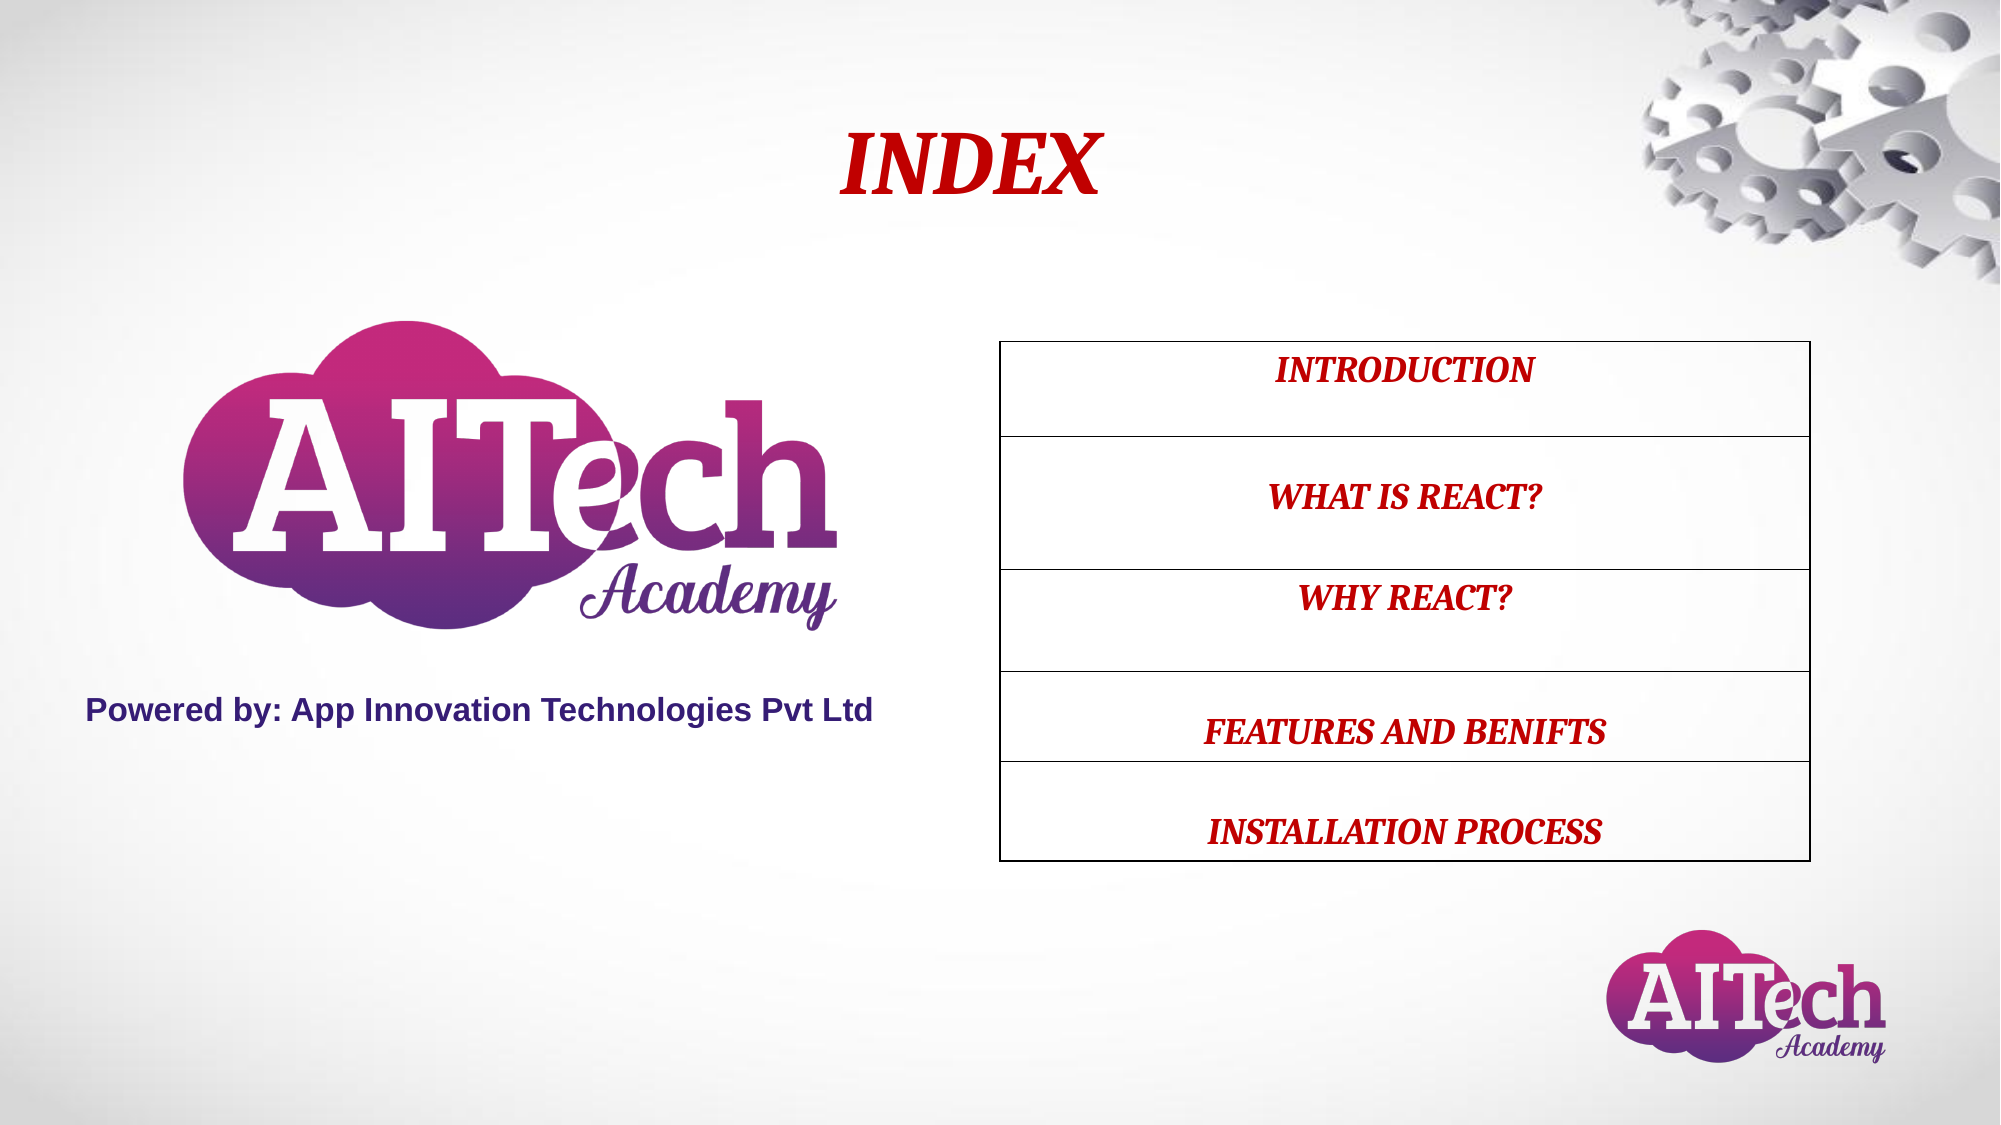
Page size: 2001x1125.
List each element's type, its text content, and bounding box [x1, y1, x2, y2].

table_header INTRODUCTION [1001, 342, 1809, 436]
text_box Powered by: App Innovation Technologies Pvt Ltd [70, 681, 999, 712]
table_cell FEATURES AND BENIFTS [1001, 672, 1809, 761]
table_cell INSTALLATION PROCESS [1001, 762, 1809, 860]
table_cell WHY REACT? [1001, 570, 1809, 671]
picture [0, 0, 2000, 1125]
table_cell WHAT IS REACT? [1001, 437, 1809, 569]
title INDEX [70, 109, 1871, 206]
